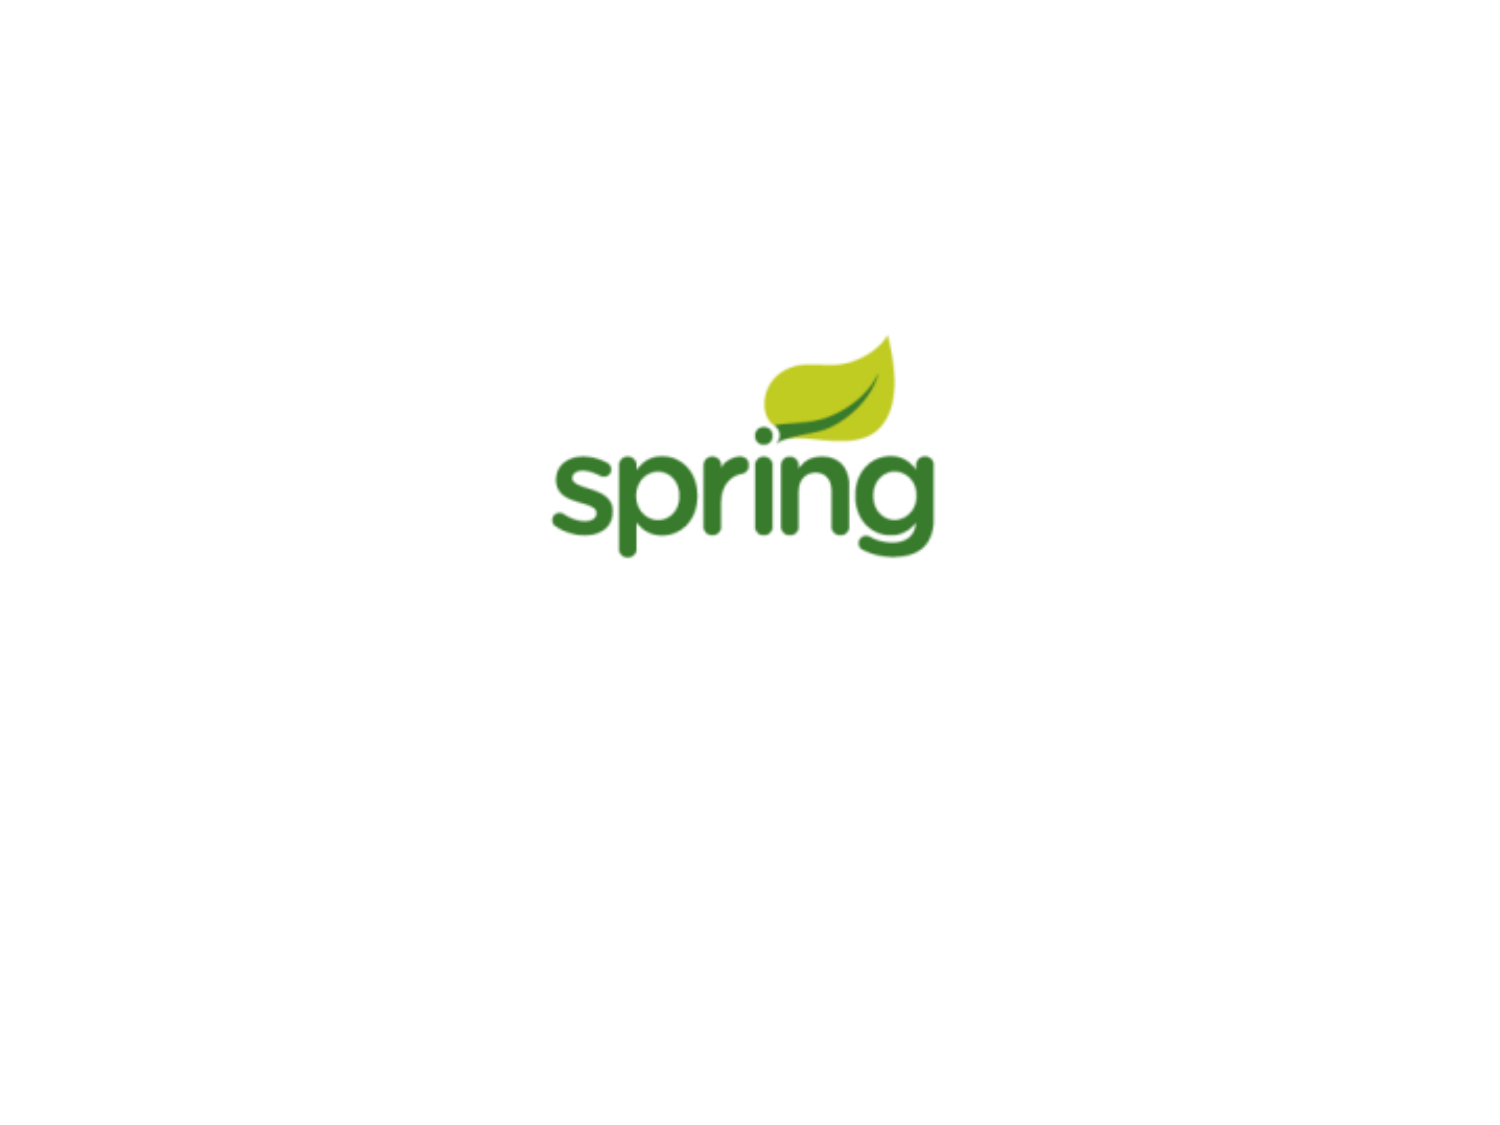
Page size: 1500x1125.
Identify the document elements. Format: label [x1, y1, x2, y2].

picture [474, 299, 1013, 615]
